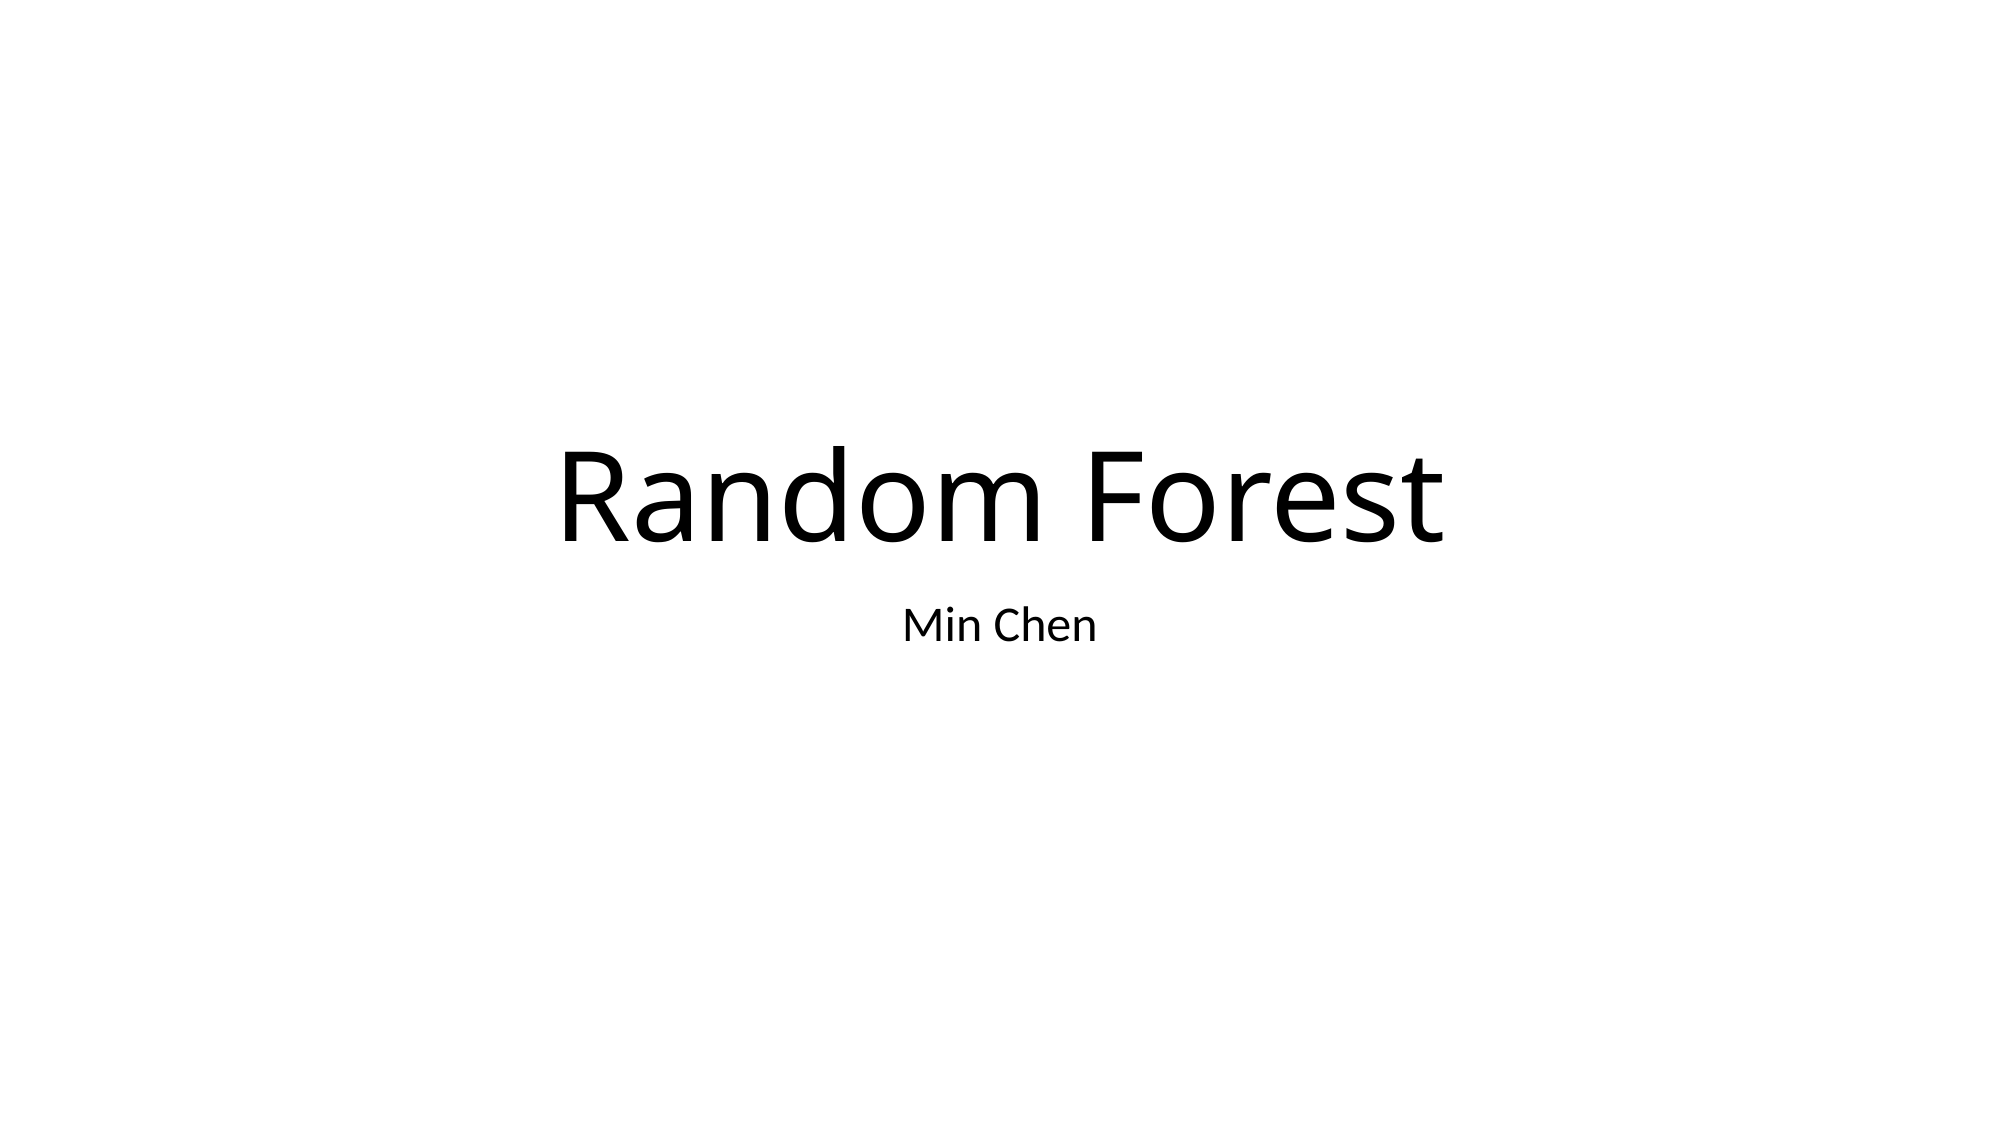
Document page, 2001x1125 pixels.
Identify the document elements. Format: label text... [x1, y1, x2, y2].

title Random Forest [249, 184, 1750, 576]
subtitle Min Chen [249, 590, 1750, 863]
